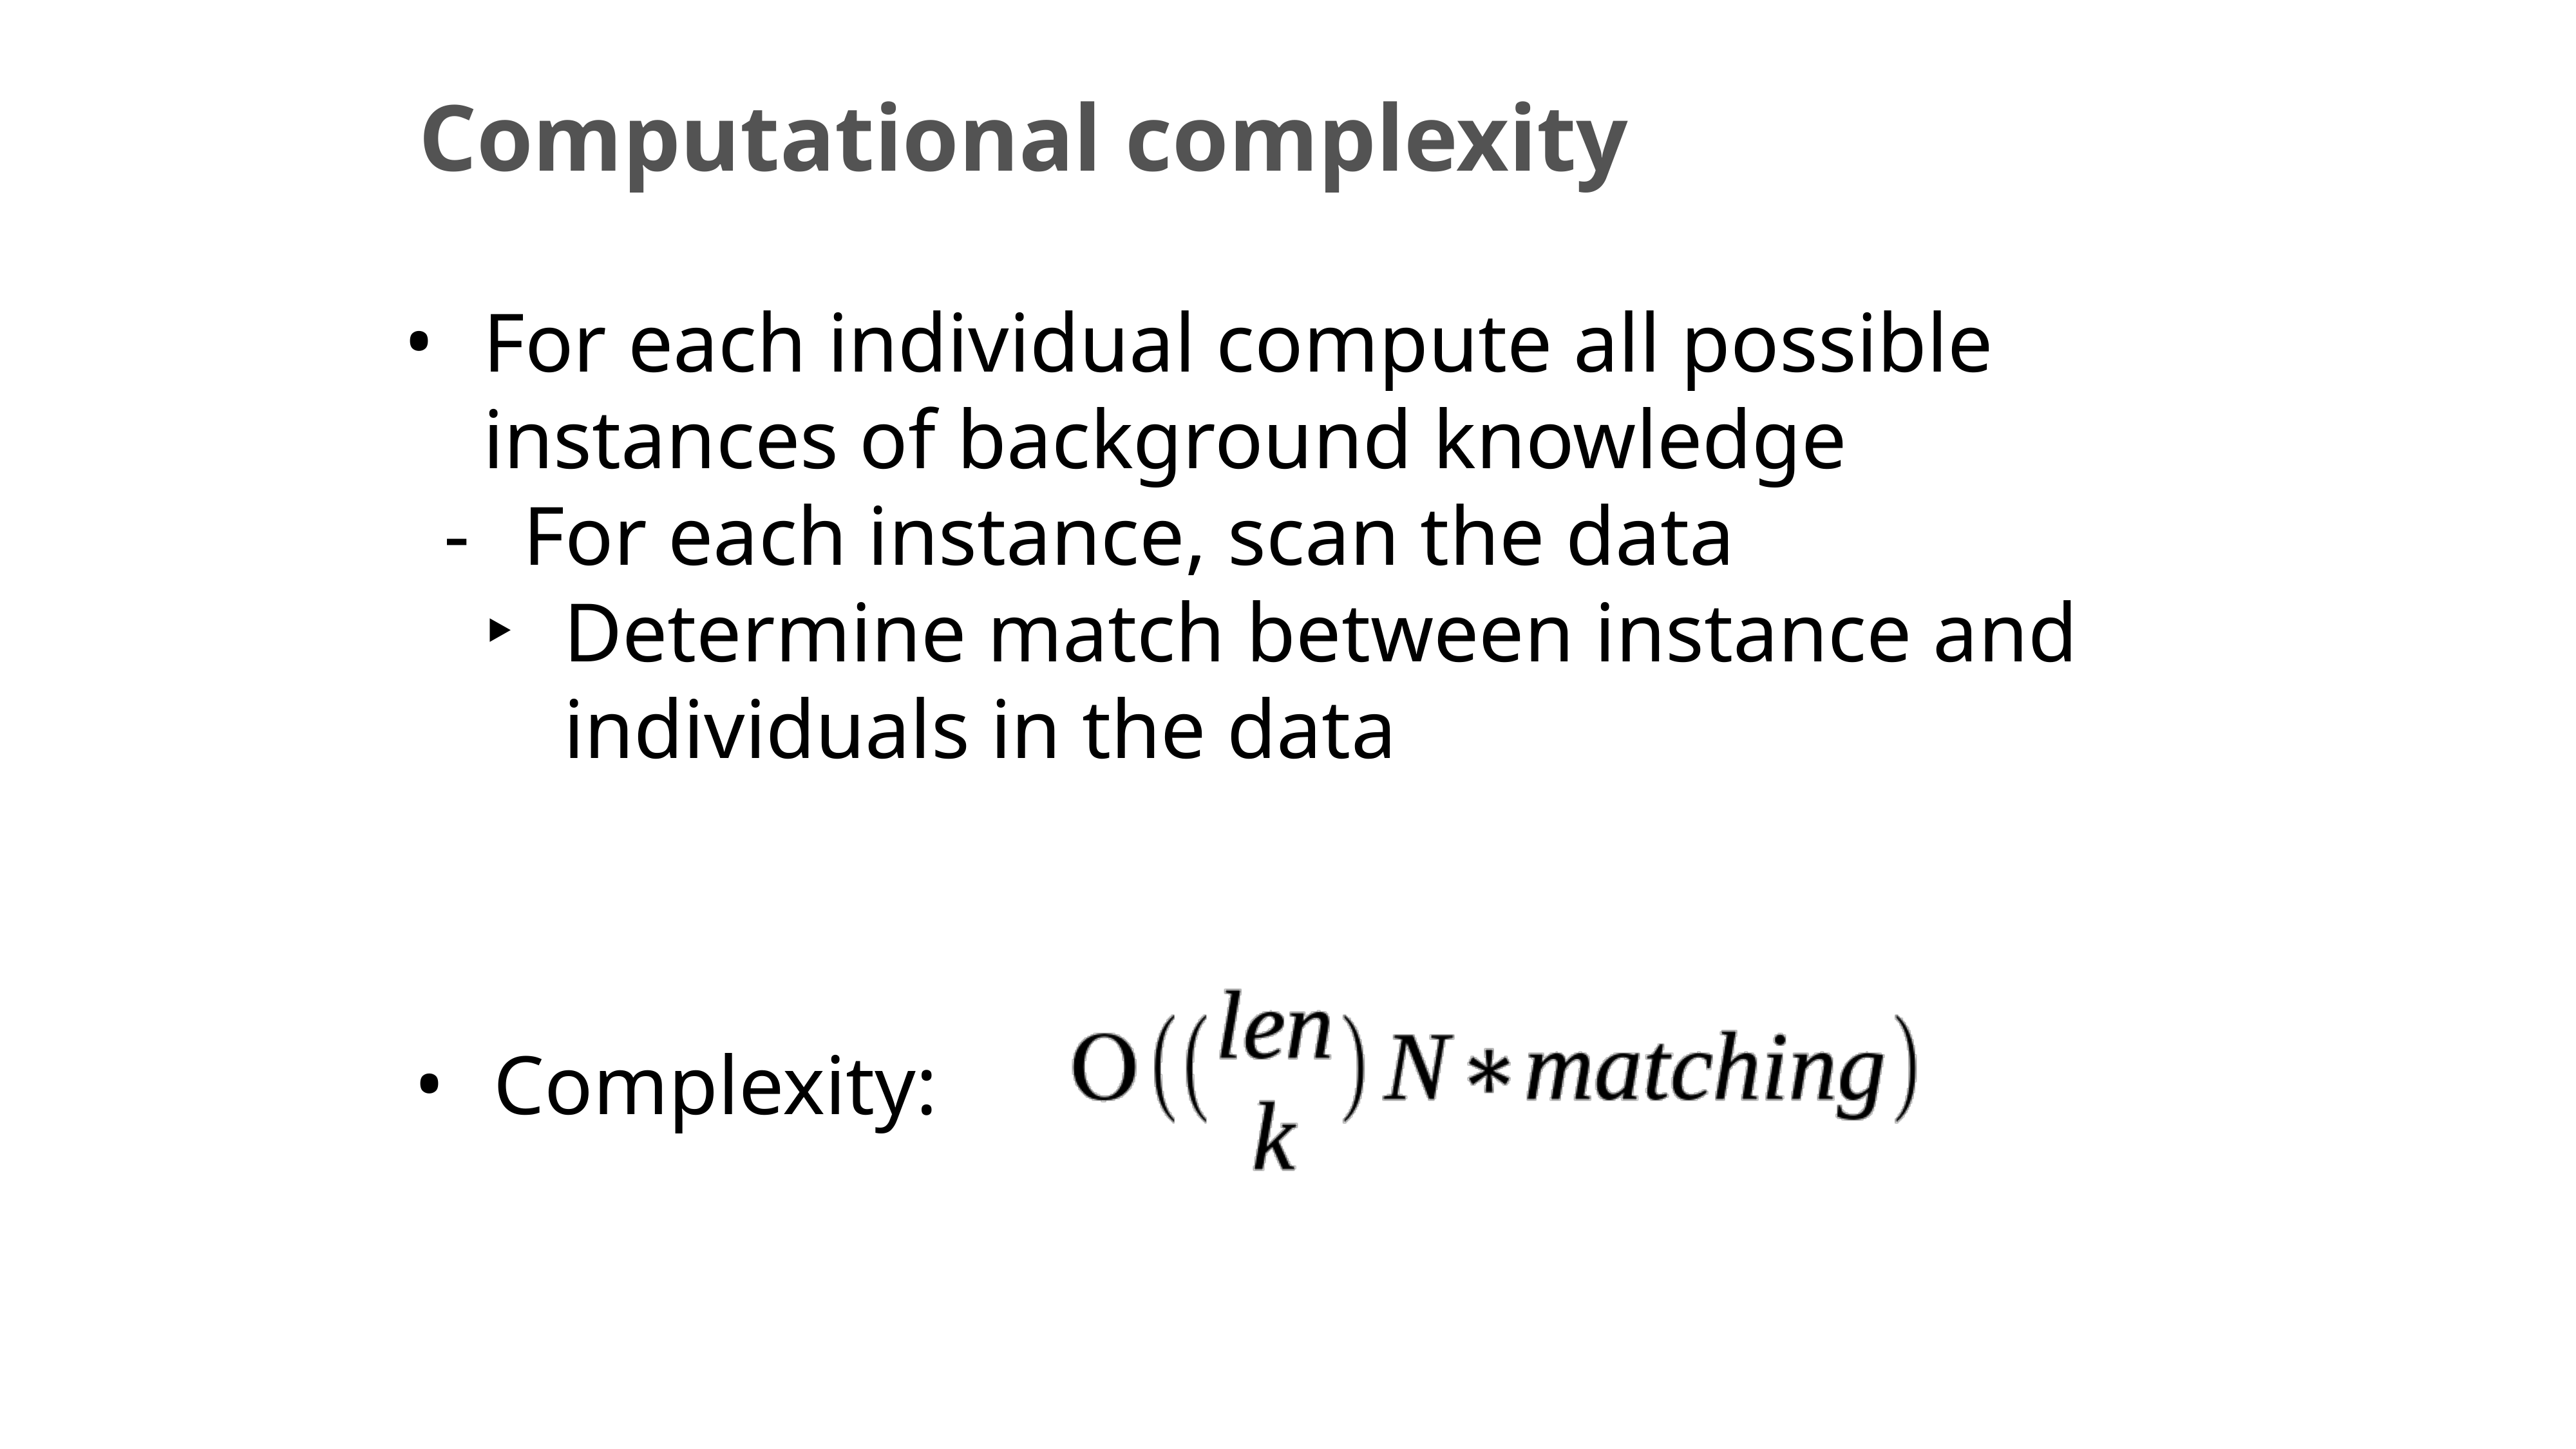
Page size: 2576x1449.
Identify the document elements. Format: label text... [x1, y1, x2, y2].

text_box Complexity: [414, 1034, 1035, 1131]
picture [1061, 971, 1933, 1191]
text_box For each individual compute all possible instances of background knowledge For each instance, scan the data Determine match between instance and individuals in the data [404, 291, 2120, 775]
text_box Computational complexity [418, 79, 2157, 189]
